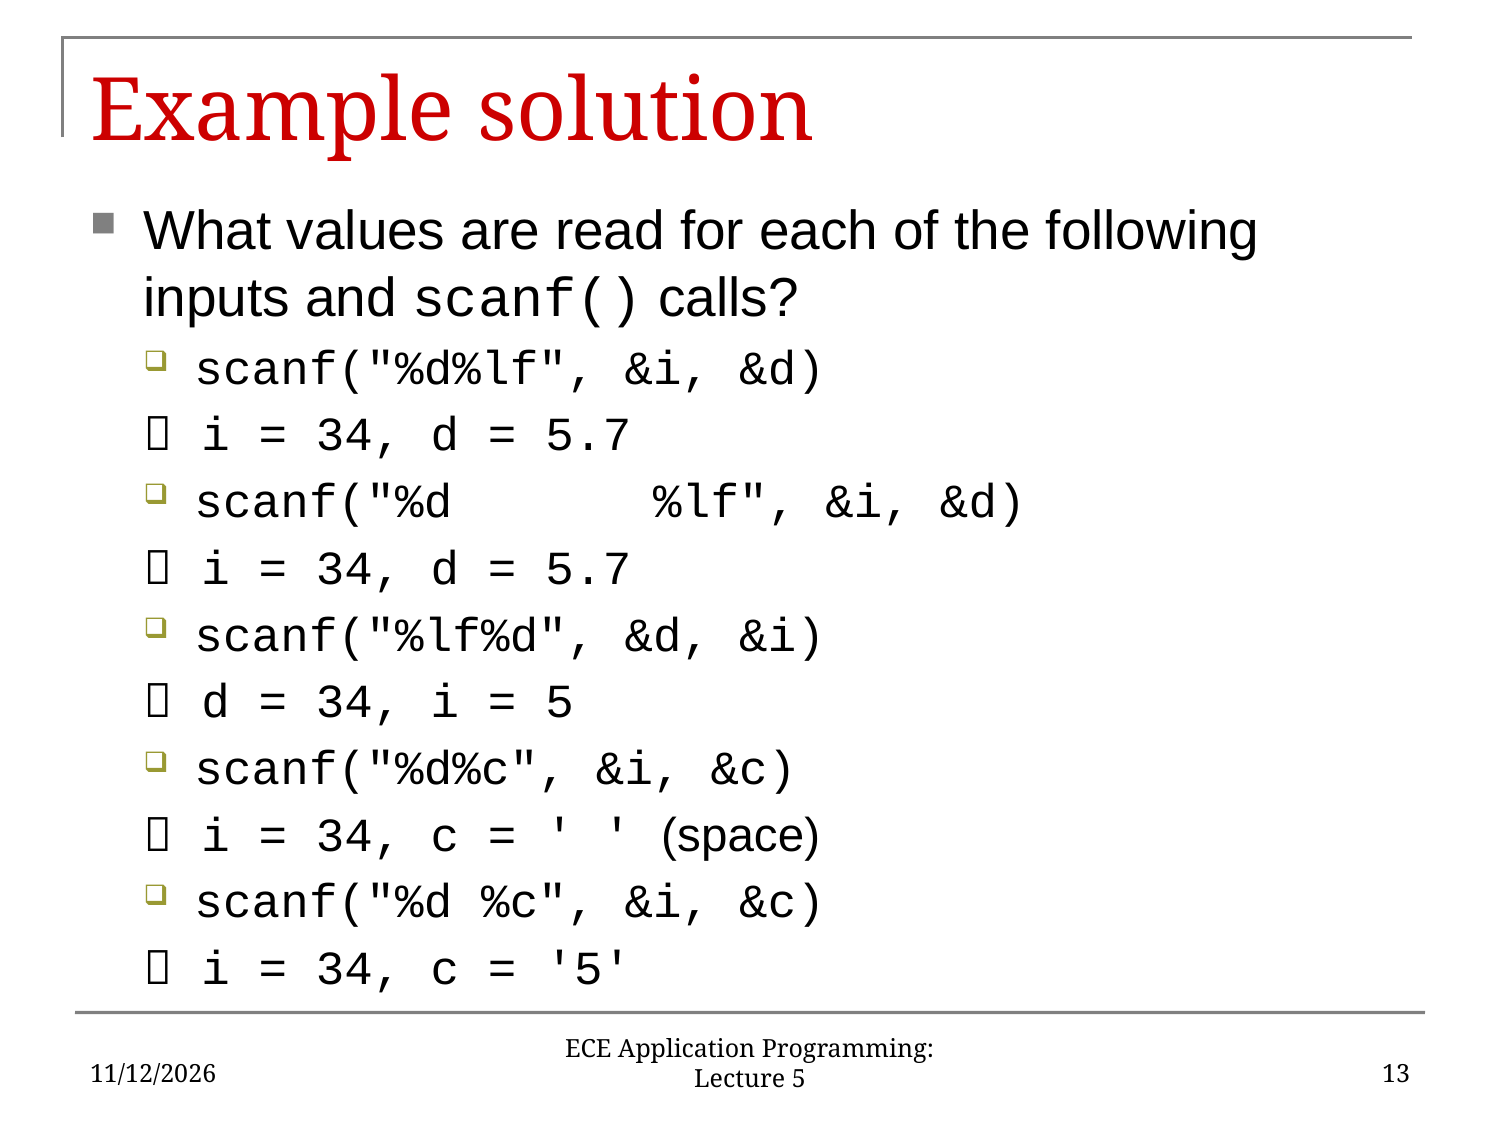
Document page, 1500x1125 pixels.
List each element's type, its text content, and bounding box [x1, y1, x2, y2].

title Example solution [75, 45, 1425, 163]
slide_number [74, 1023, 426, 1100]
slide_number 13 [1074, 1023, 1426, 1100]
list What values are read for each of the following inputs and scanf() calls? scanf("%d%lf", &i, &d)  i = 34, d = 5.7 scanf("%d %lf", &i, &d)  i = 34, d = 5.7 scanf("%lf%d", &d, &i)  d = 34, i = 5 scanf("%d%c", &i, &c)  i = 34, c = ' ' (space) scanf("%d %c", &i, &c)  i = 34, c = '5' [75, 187, 1425, 1006]
footer ECE Application Programming: Lecture 5 [512, 1024, 988, 1101]
